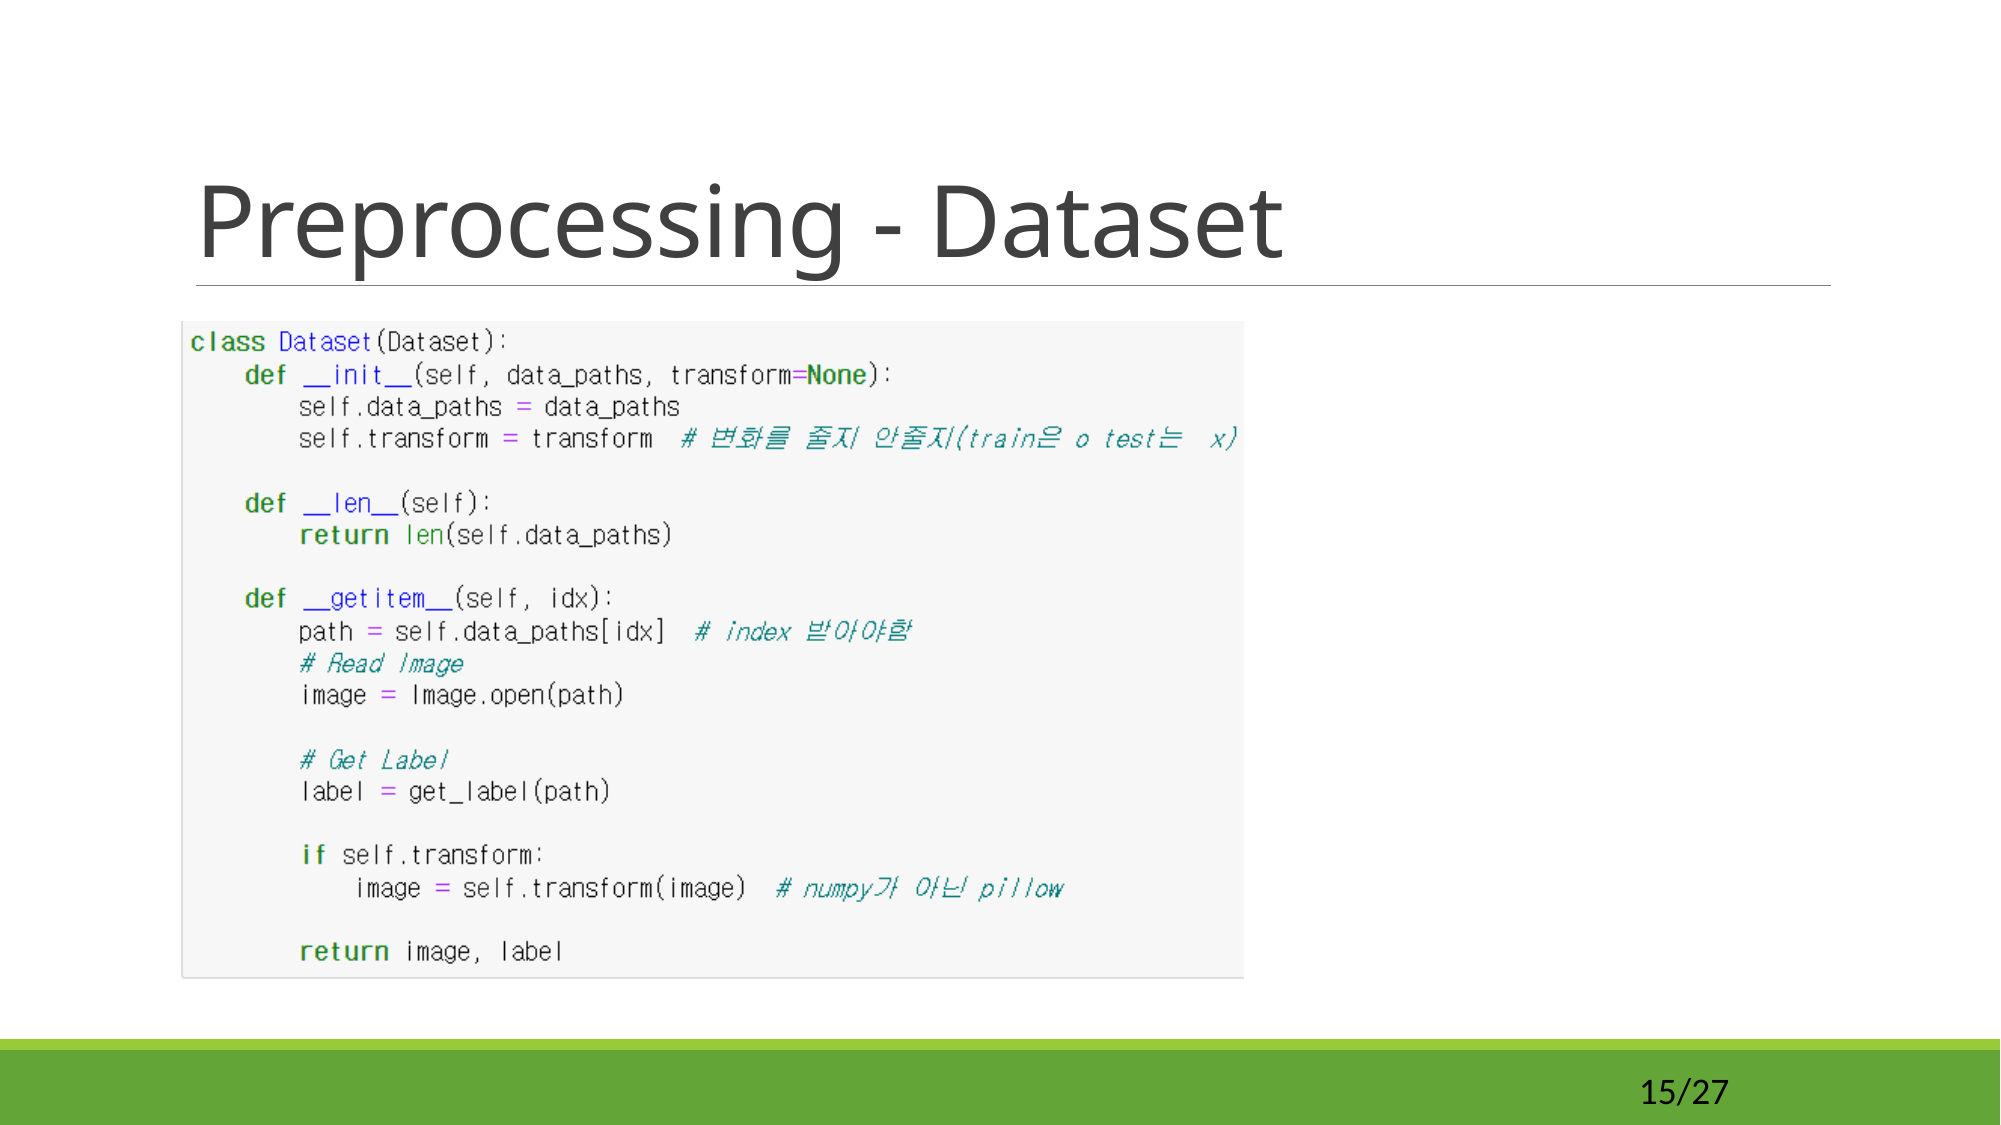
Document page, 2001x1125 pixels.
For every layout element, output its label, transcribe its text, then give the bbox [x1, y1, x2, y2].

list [179, 321, 1245, 983]
title Preprocessing - Dataset [180, 47, 1830, 285]
slide_number 15/27 [1624, 1059, 1840, 1120]
